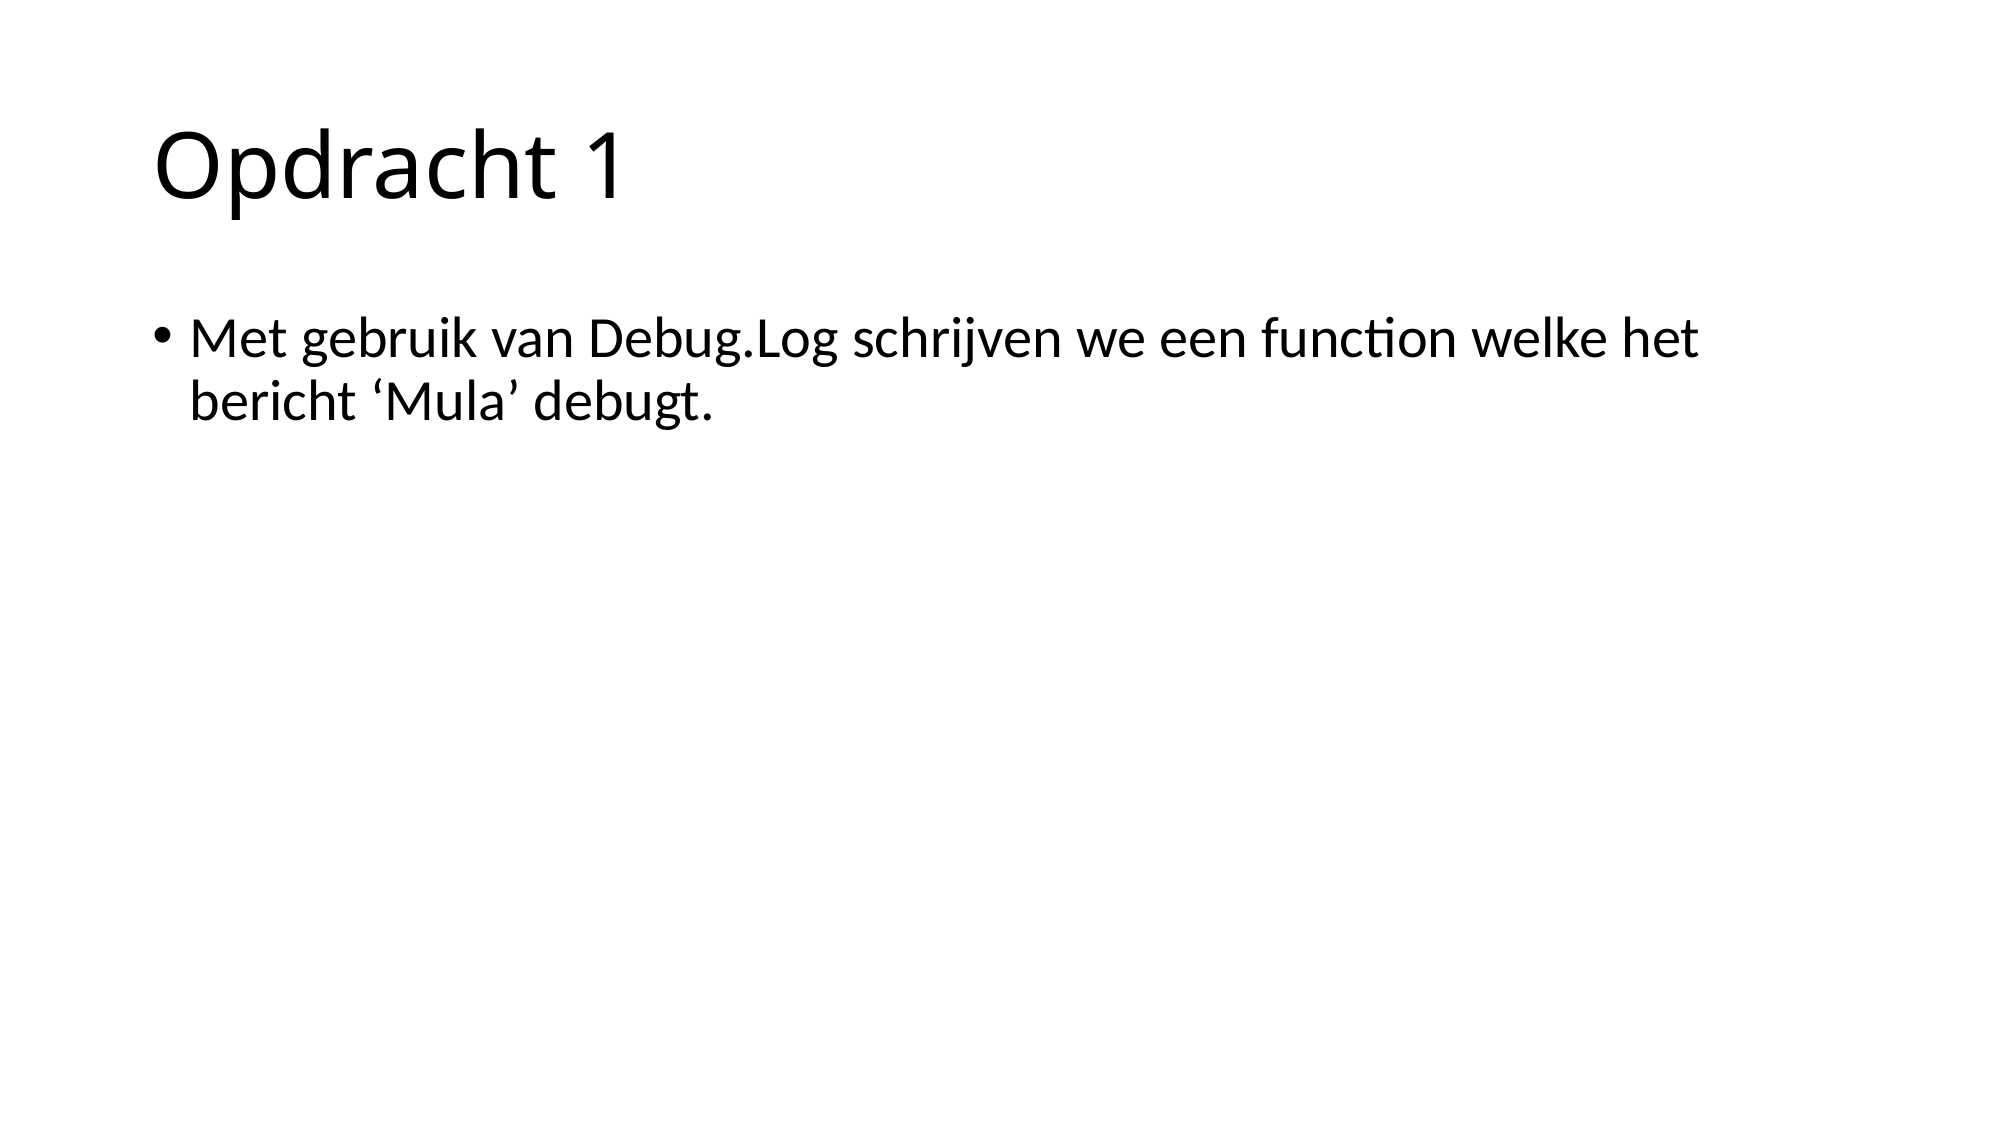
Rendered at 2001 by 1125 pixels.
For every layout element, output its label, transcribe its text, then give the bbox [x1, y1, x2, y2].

list Met gebruik van Debug.Log schrijven we een function welke het bericht ‘Mula’ debugt. [137, 299, 1863, 1014]
title Opdracht 1 [137, 59, 1863, 278]
